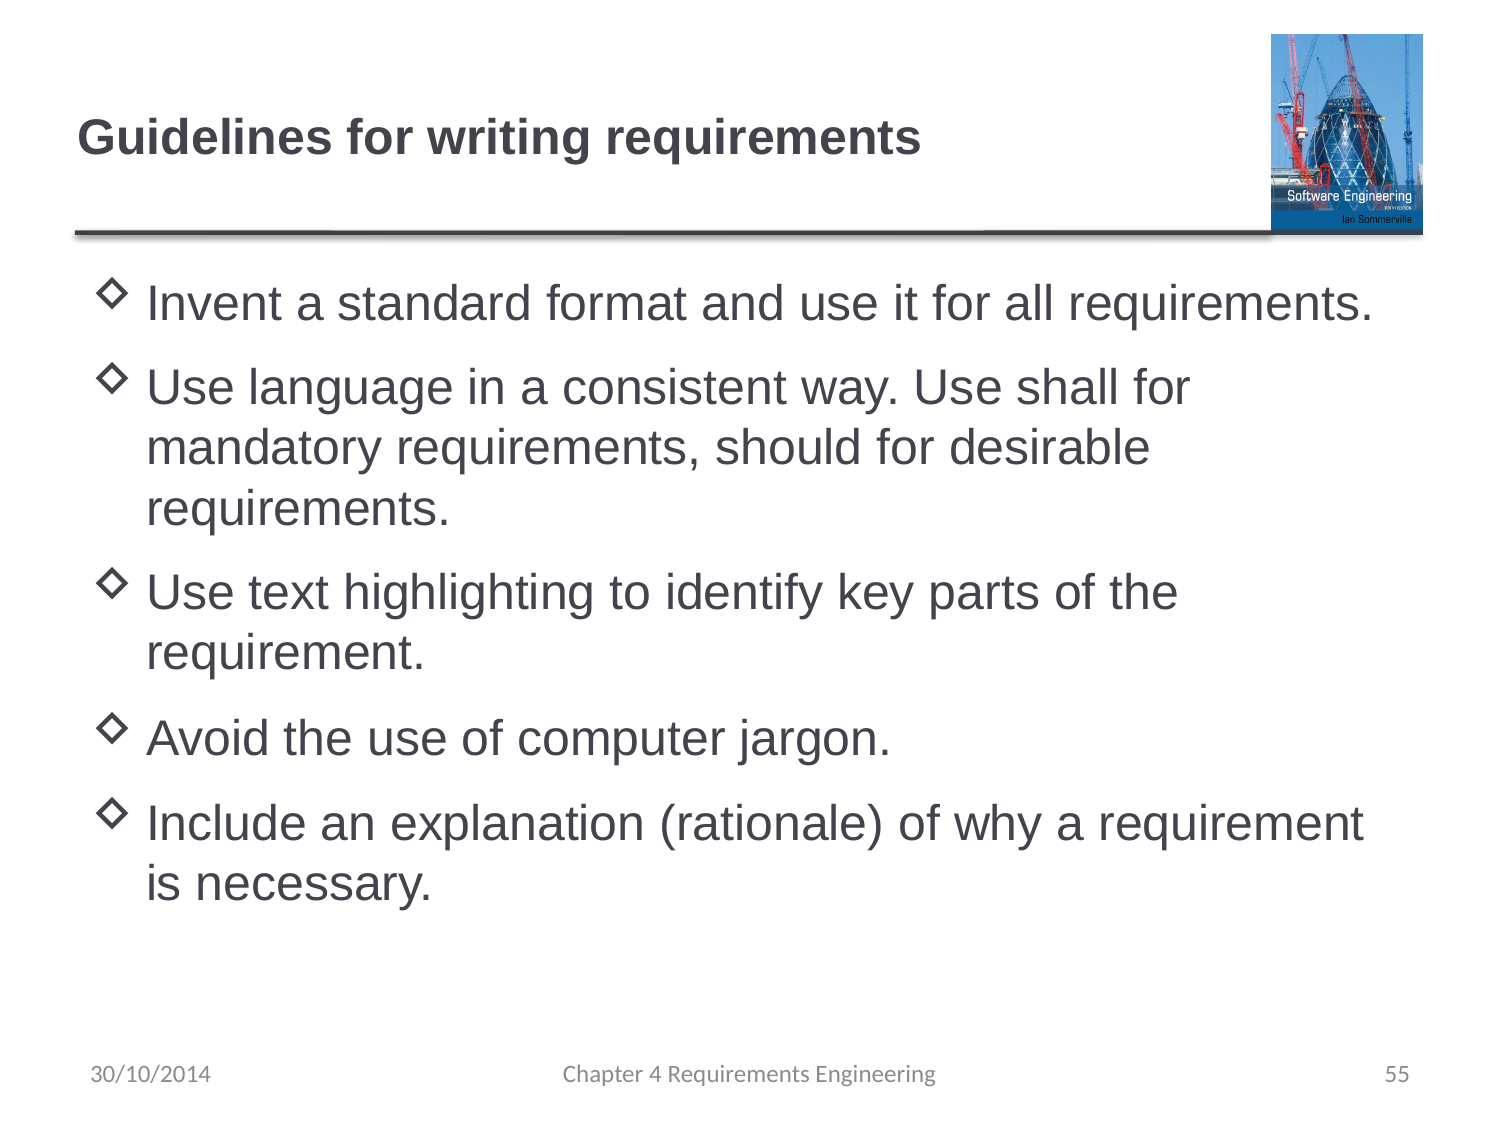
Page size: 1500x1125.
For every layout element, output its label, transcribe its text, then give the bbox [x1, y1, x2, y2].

slide_number 55 [1074, 1042, 1425, 1103]
picture [1271, 34, 1423, 230]
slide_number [75, 1042, 425, 1103]
list Invent a standard format and use it for all requirements. Use language in a consistent way. Use shall for mandatory requirements, should for desirable requirements. Use text highlighting to identify key parts of the requirement. Avoid the use of computer jargon. Include an explanation (rationale) of why a requirement is necessary. [75, 262, 1425, 1005]
footer Chapter 4 Requirements Engineering [512, 1042, 988, 1103]
title Guidelines for writing requirements [62, 43, 1413, 226]
